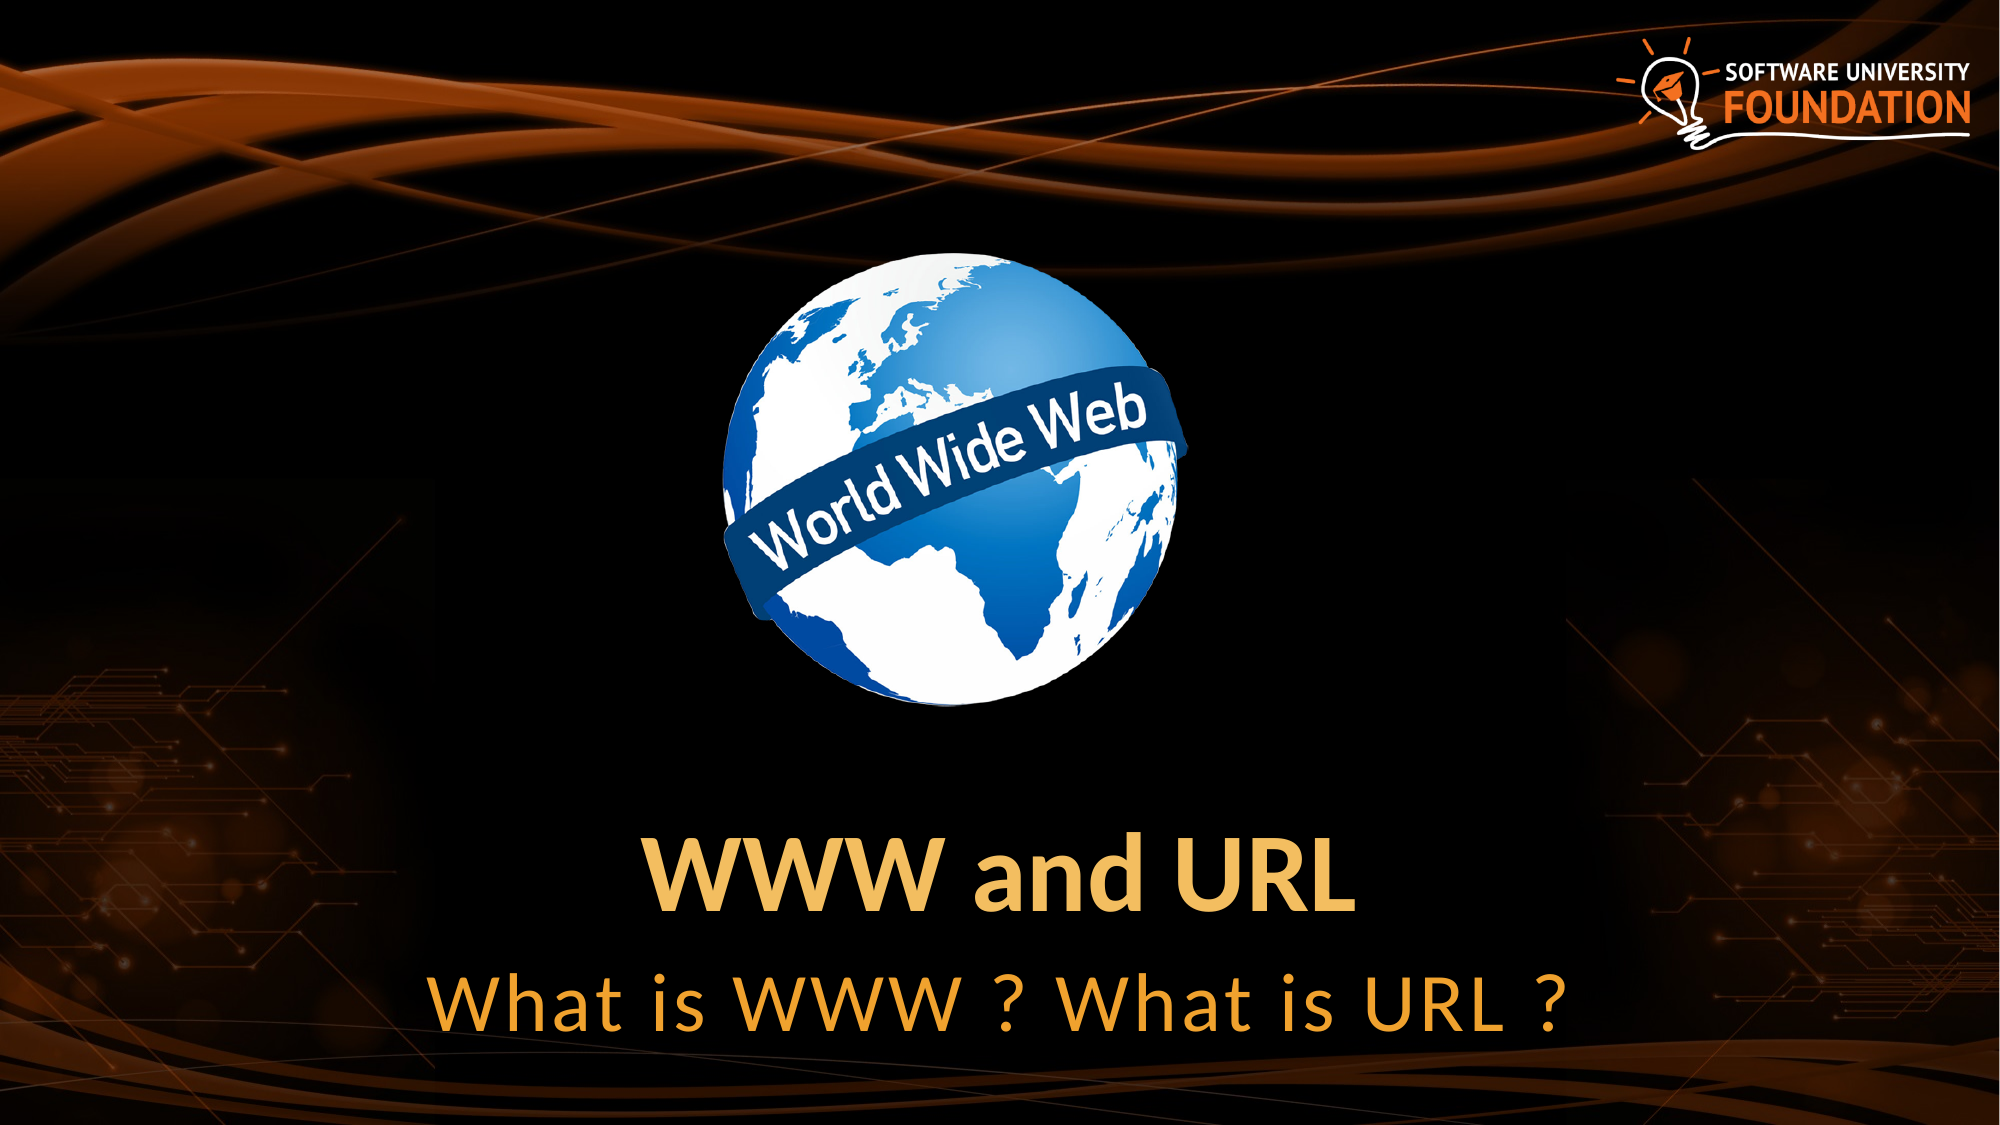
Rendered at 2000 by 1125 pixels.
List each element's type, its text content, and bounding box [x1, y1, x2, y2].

picture [0, 0, 2000, 1125]
list What is WWW ? What is URL ? [192, 937, 1806, 1050]
title WWW and URL [192, 813, 1806, 937]
